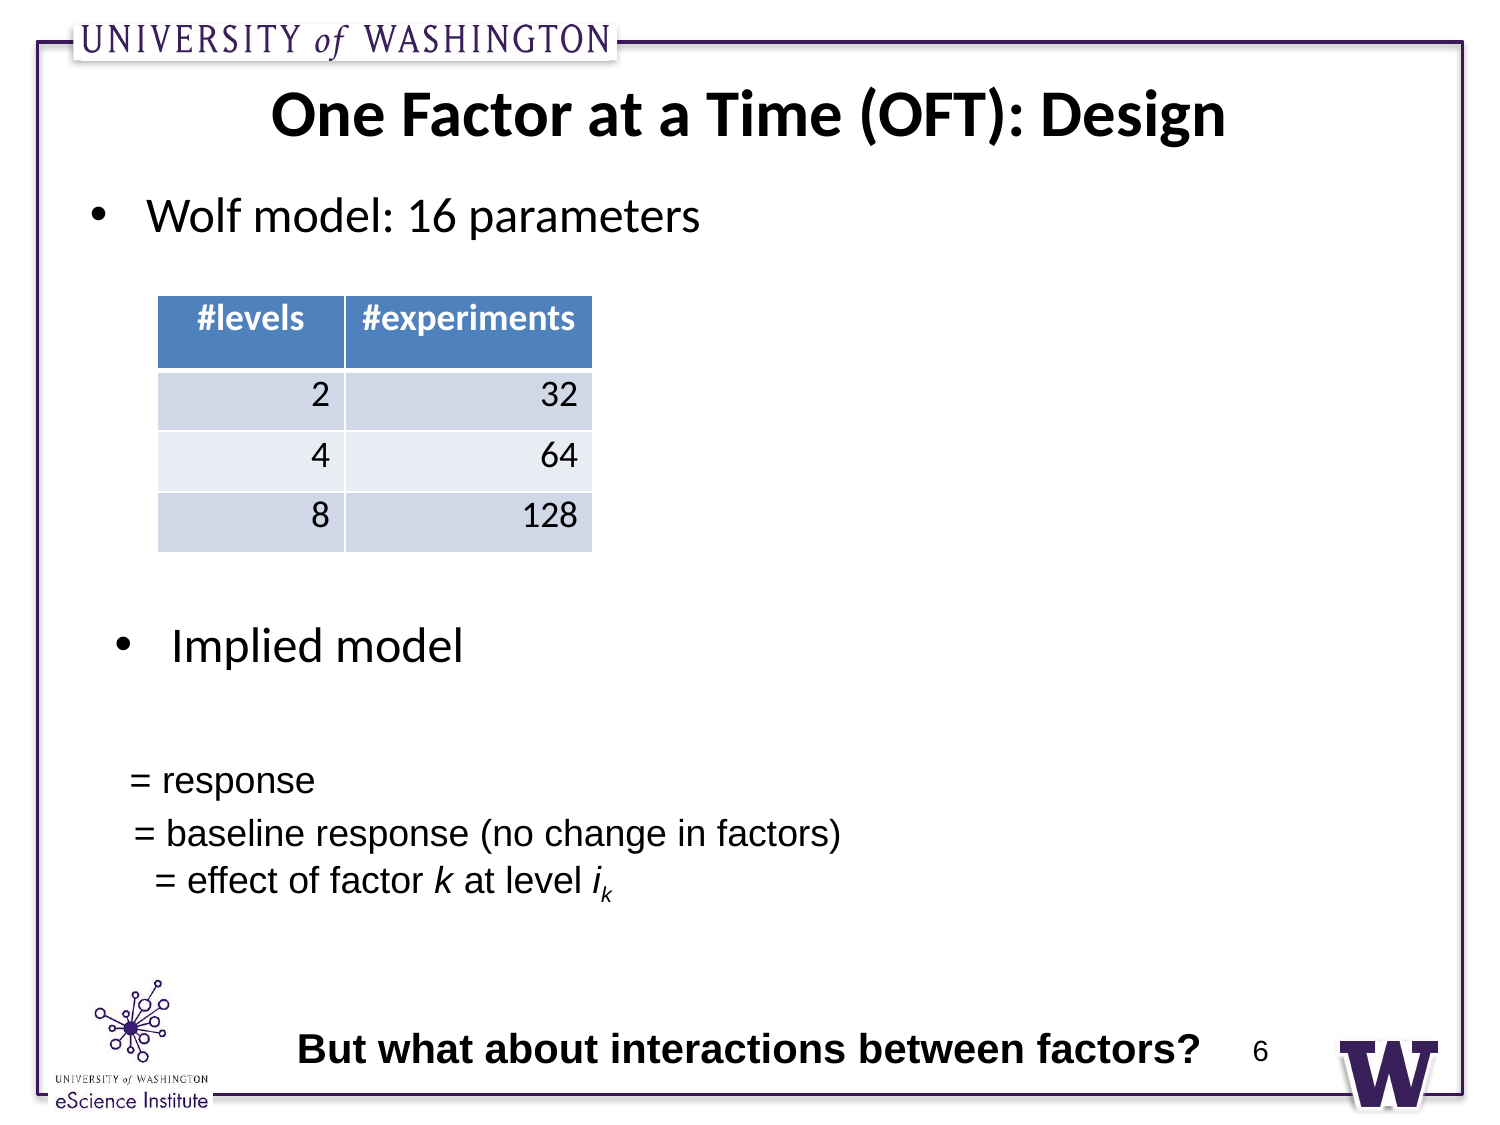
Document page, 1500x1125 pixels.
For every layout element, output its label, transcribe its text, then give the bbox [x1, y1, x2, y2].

list Wolf model: 16 parameters [75, 175, 1425, 244]
slide_number 6 [1237, 1025, 1325, 1085]
table_cell 8 [158, 493, 344, 552]
table_cell 128 [346, 493, 592, 552]
picture [81, 24, 609, 61]
text_box Implied model [99, 605, 1450, 674]
text_box But what about interactions between factors? [282, 1014, 1218, 1080]
table_cell 2 [158, 373, 344, 430]
table_cell 32 [346, 373, 592, 430]
table_cell 64 [346, 432, 592, 491]
table_header #levels [158, 296, 344, 368]
table_cell 4 [158, 432, 344, 491]
title One Factor at a Time (OFT): Design [75, 62, 1425, 175]
picture [1340, 1041, 1438, 1107]
table_header #experiments [346, 296, 592, 368]
picture [48, 978, 213, 1113]
